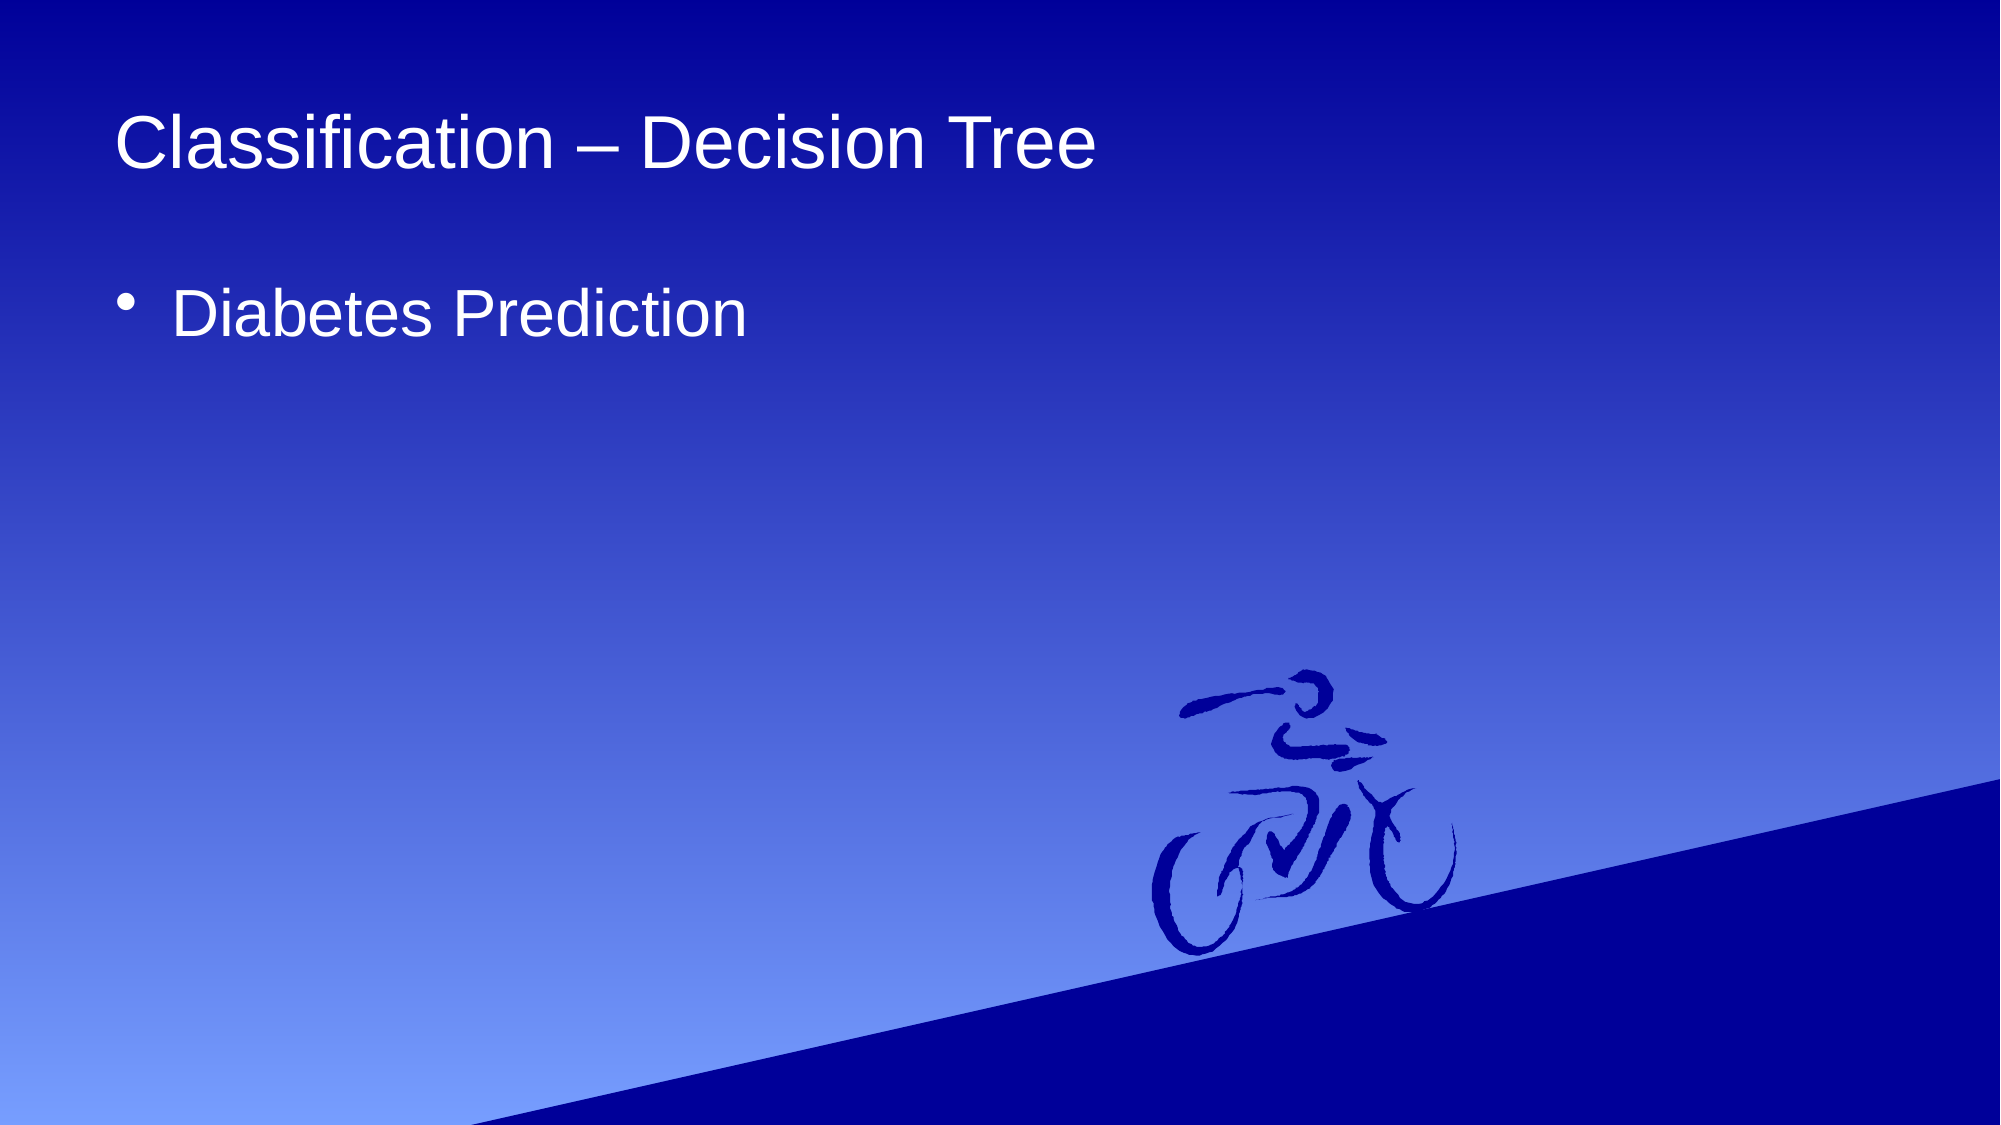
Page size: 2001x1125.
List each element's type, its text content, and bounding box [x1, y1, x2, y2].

title Classification – Decision Tree [99, 44, 1901, 233]
list Diabetes Prediction [99, 262, 1901, 1006]
